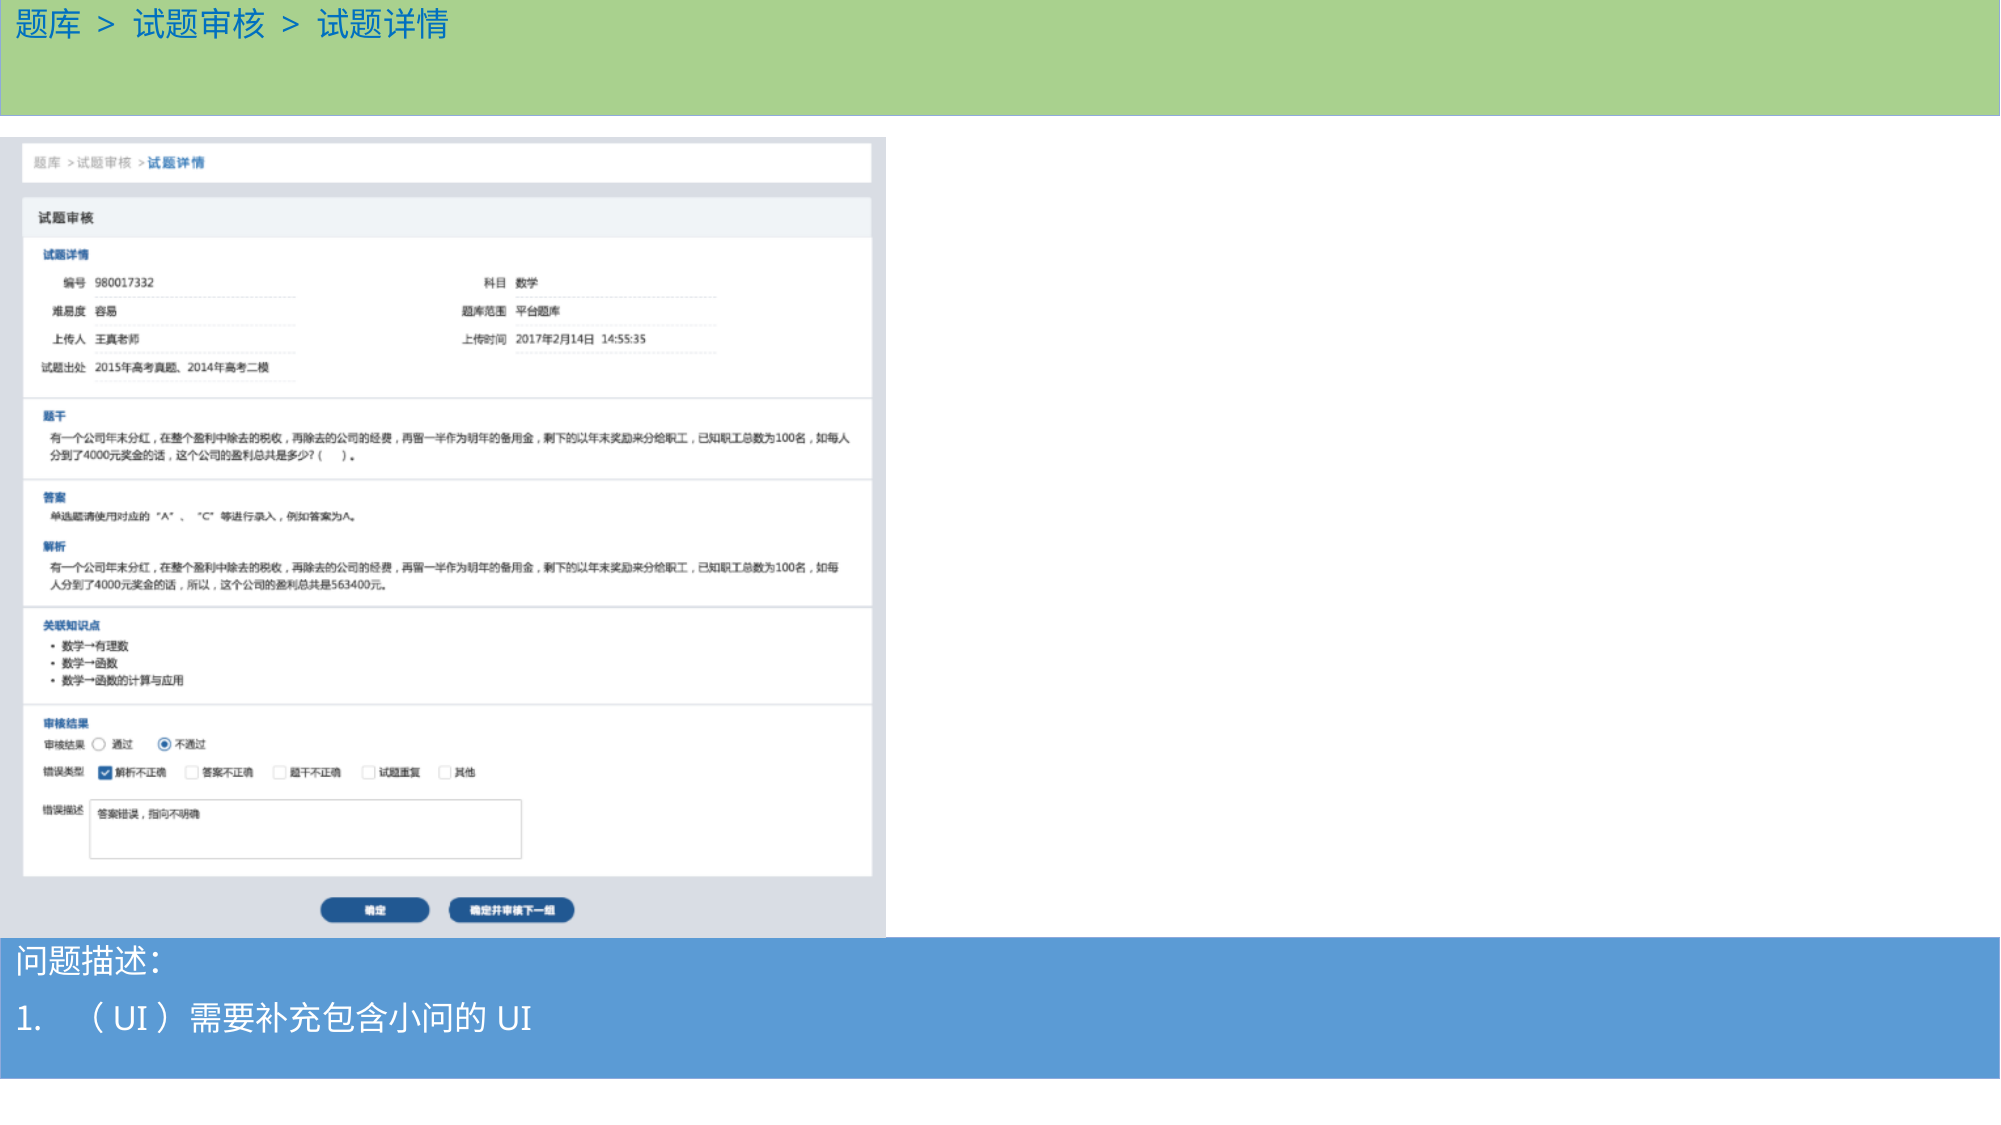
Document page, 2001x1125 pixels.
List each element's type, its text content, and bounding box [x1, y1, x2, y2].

picture [0, 137, 886, 938]
text_box 题库 > 试题审核 > 试题详情 [0, 0, 2000, 116]
text_box 问题描述： （UI）需要补充包含小问的UI [0, 937, 2000, 1079]
